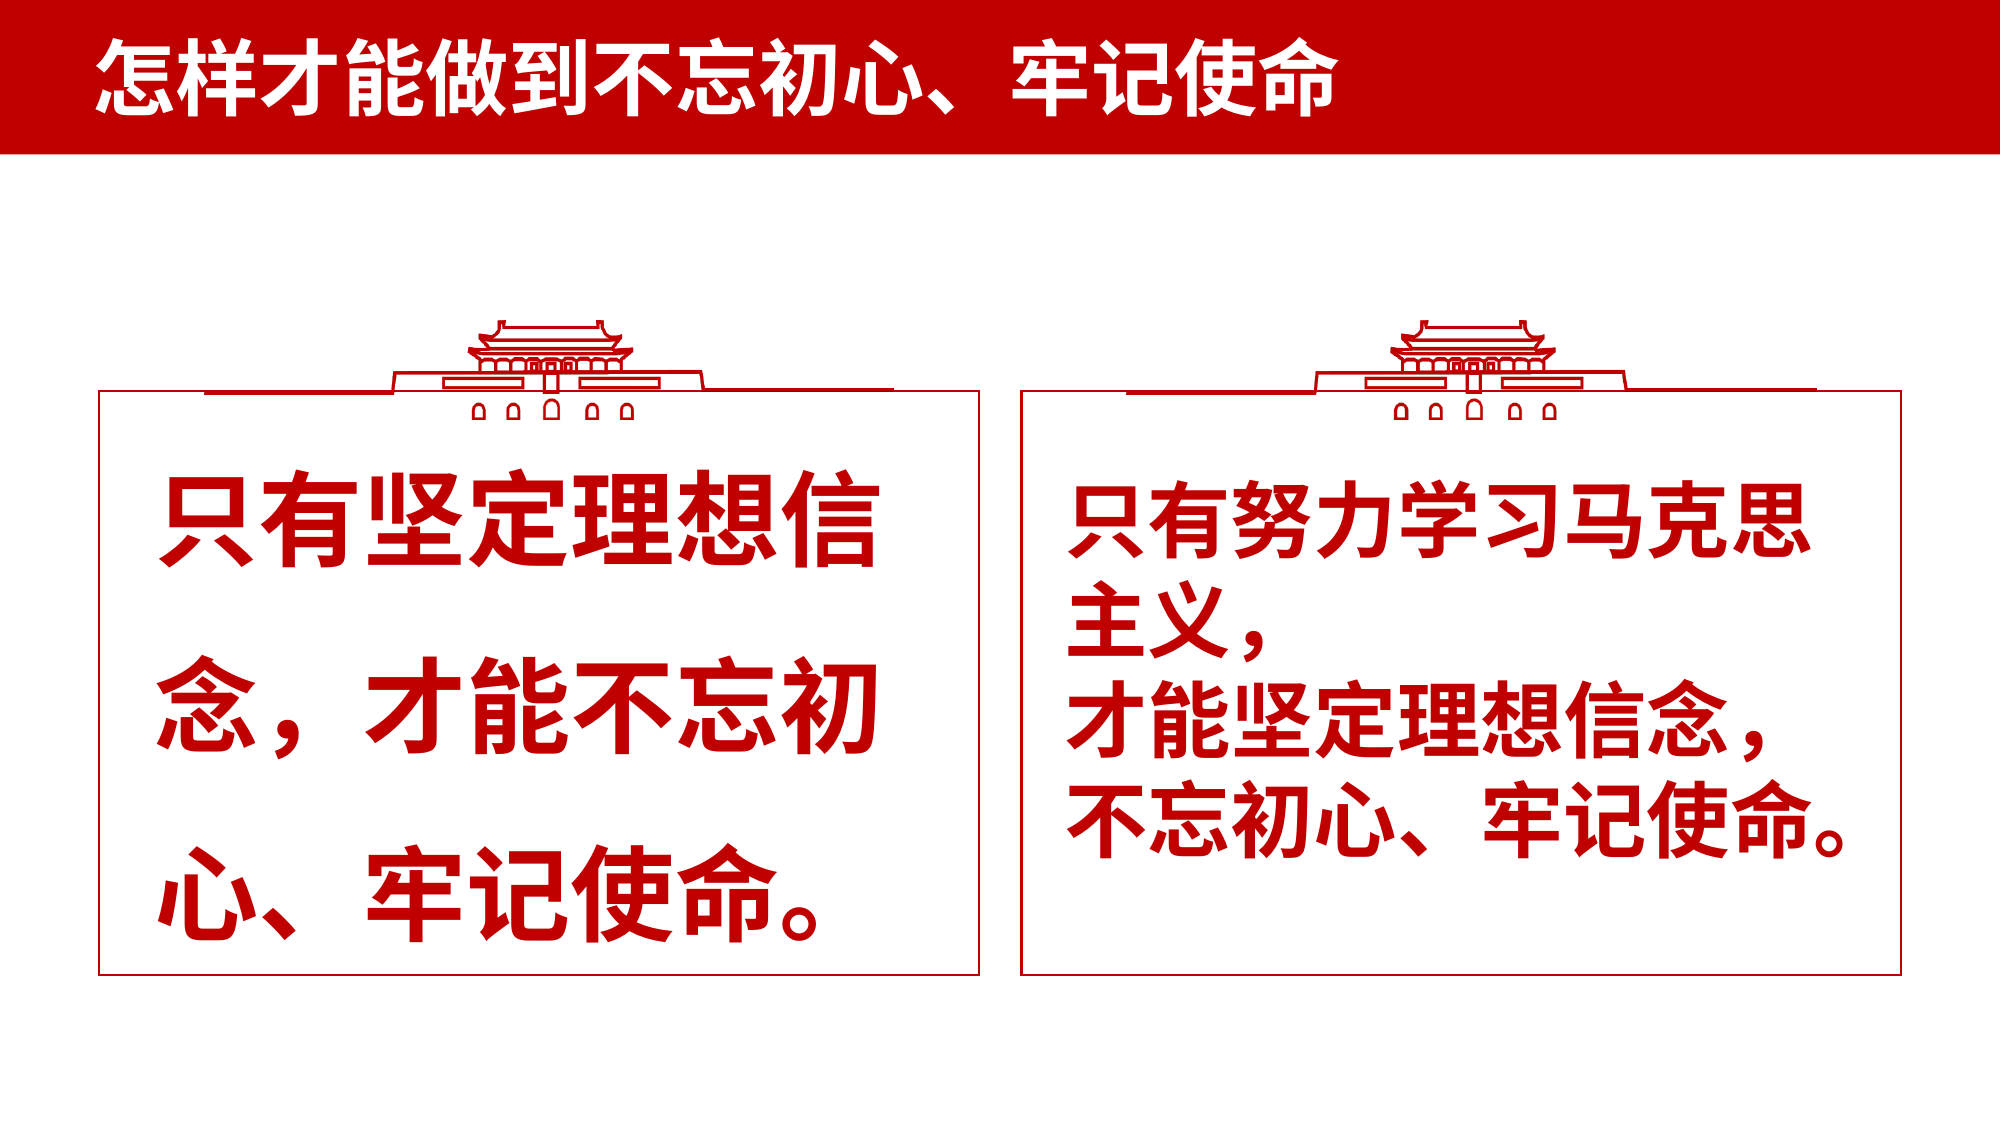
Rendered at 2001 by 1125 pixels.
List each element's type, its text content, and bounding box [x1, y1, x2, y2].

text_box [0, 0, 2000, 155]
text_box 怎样才能做到不忘初心、牢记使命 [77, 19, 1425, 134]
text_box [98, 320, 1902, 975]
